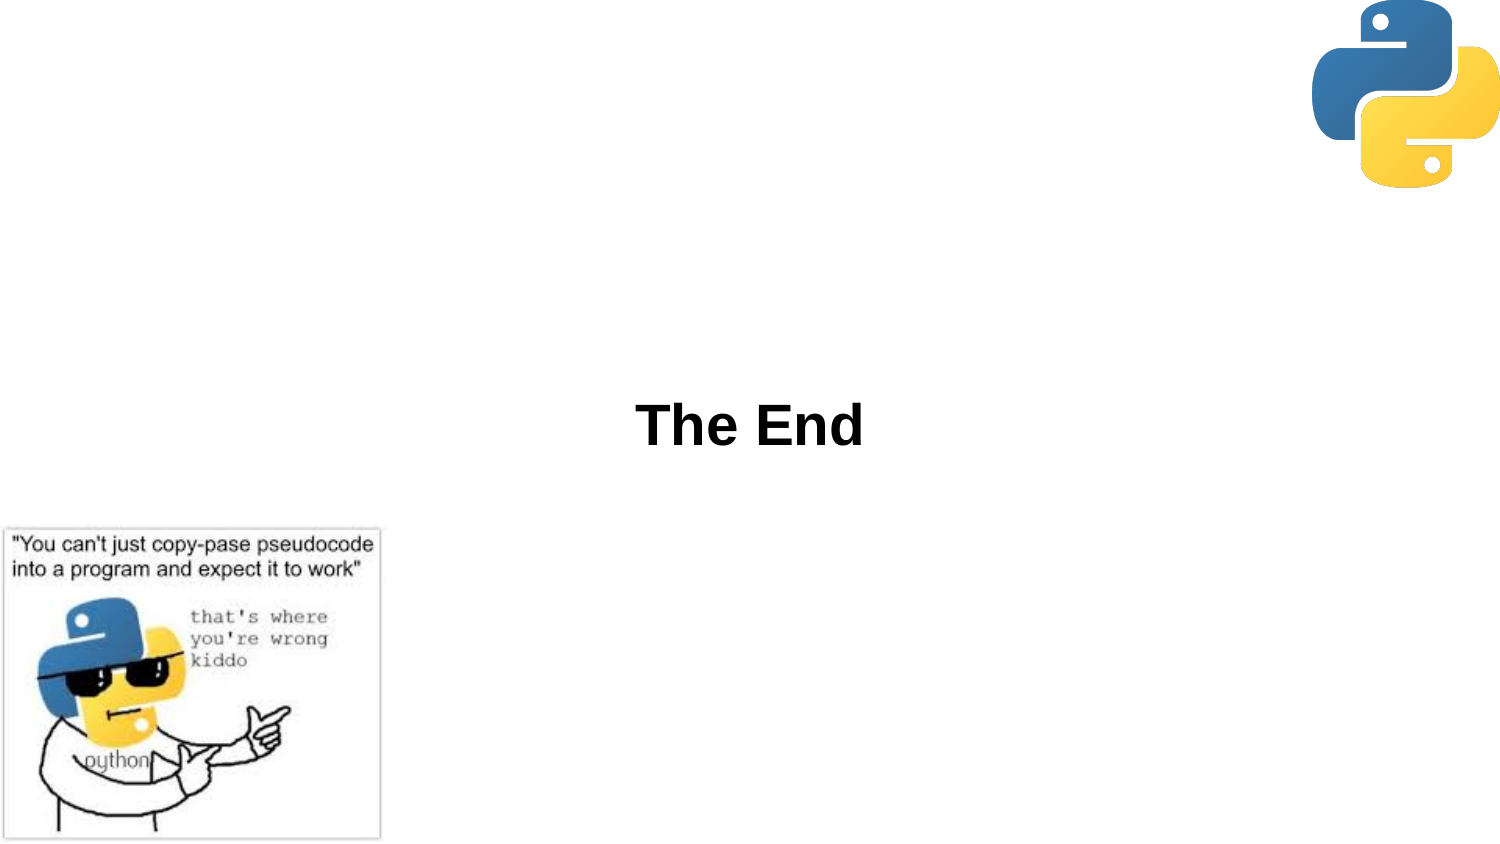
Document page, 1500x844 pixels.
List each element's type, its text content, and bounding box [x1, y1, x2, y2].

picture [0, 524, 387, 844]
text_box The End [200, 249, 1300, 595]
picture [1311, 0, 1500, 188]
